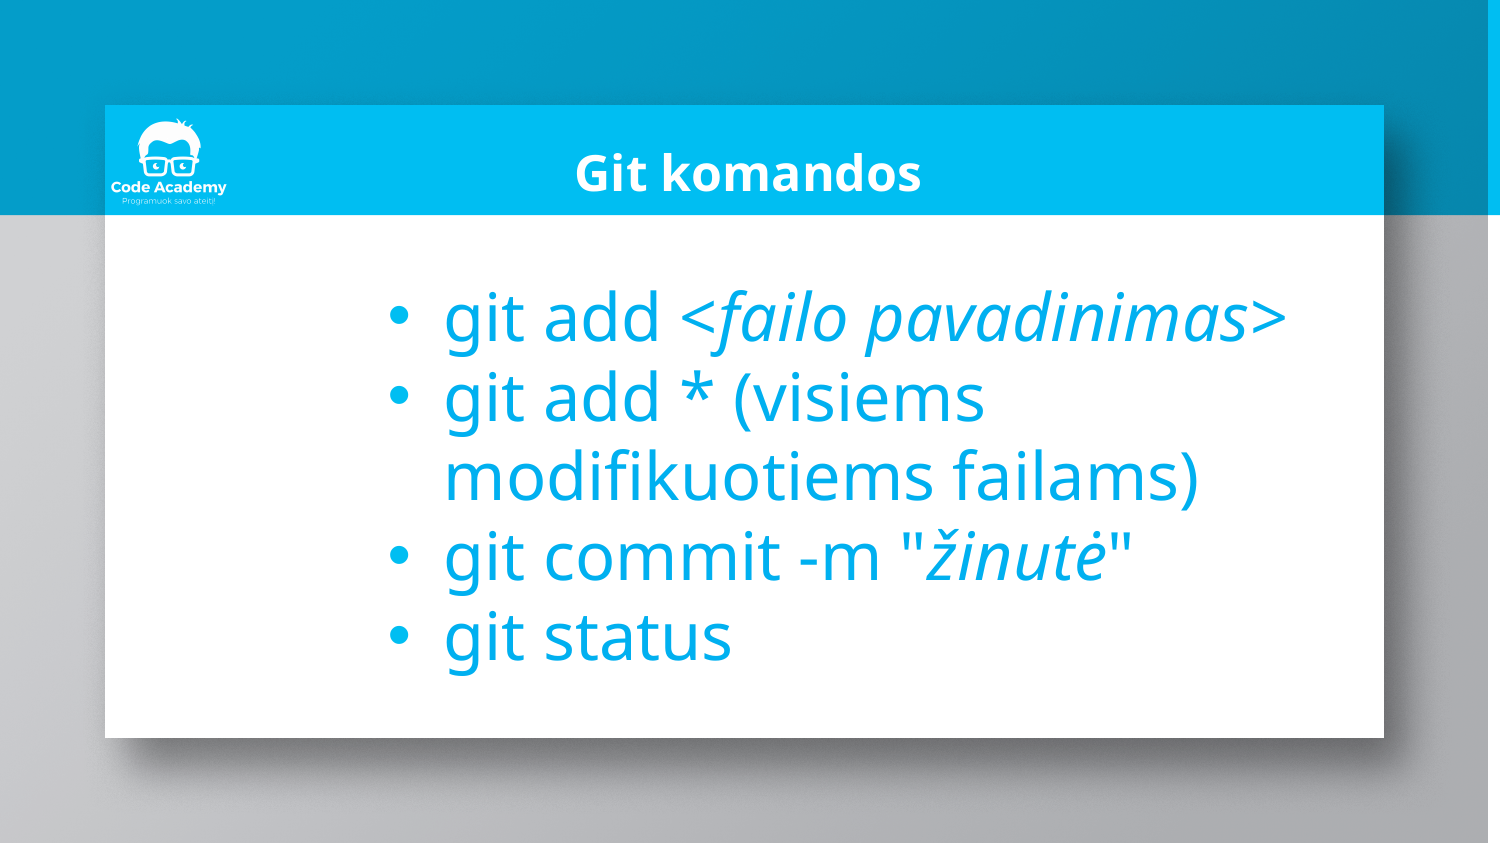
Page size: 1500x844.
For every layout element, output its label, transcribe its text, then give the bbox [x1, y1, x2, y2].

list git add <failo pavadinimas> git add * (visiems modifikuotiems failams) git commit -m "žinutė" git status [241, 237, 1308, 711]
picture [122, 182, 144, 192]
picture [139, 121, 200, 176]
picture [156, 182, 164, 192]
picture [0, 216, 1488, 843]
picture [204, 185, 211, 192]
title Git komandos [241, 106, 1257, 217]
